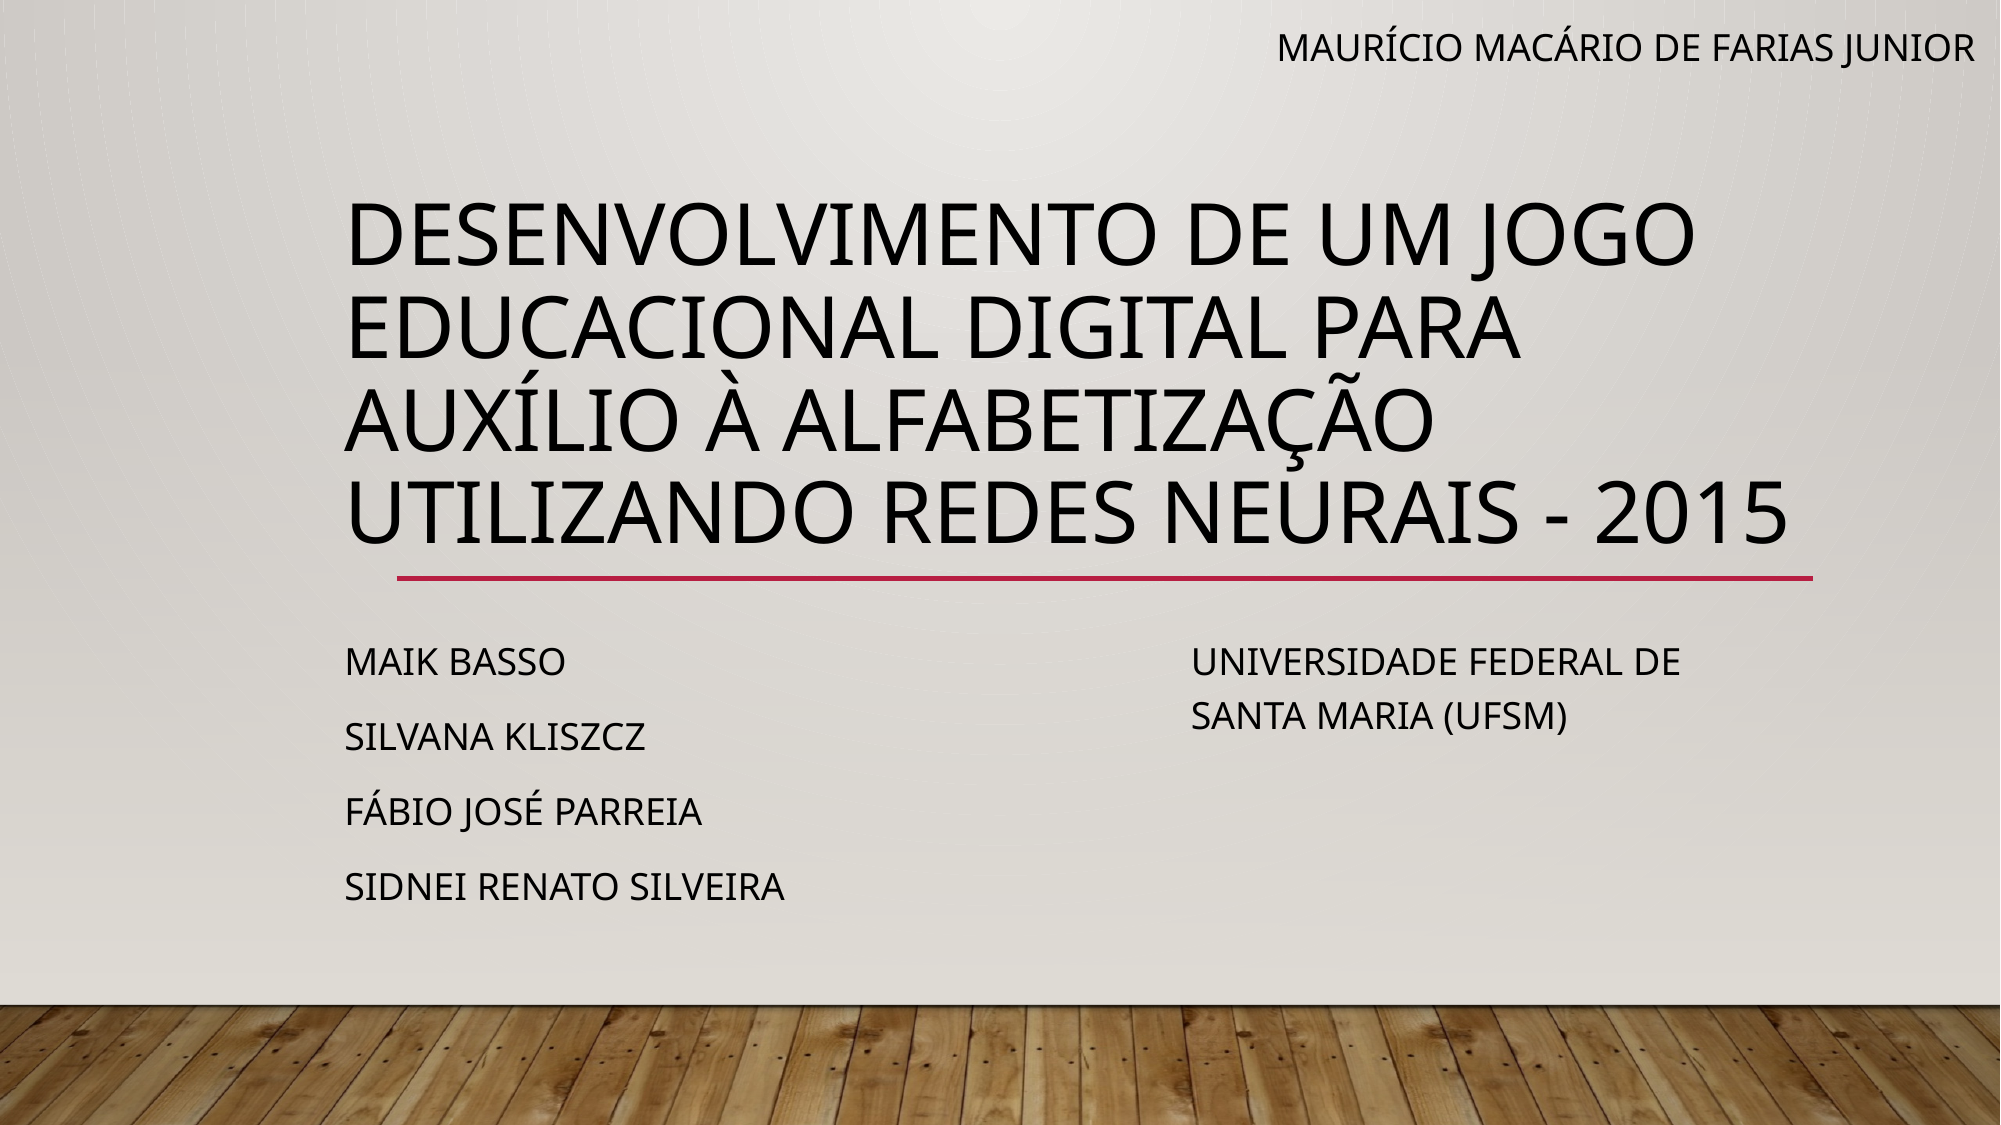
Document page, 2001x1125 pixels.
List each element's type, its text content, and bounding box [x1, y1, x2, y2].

title Desenvolvimento de um jogo educacional digital para auxílio à alfabetização utilizando redes neurais - 2015 [329, 94, 1821, 563]
text_box Maik basso Silvana kliszcz Fábio josé parreia Sidnei renato silveira [329, 614, 974, 944]
picture [0, 1005, 2000, 1125]
subtitle Maurício Macário de Farias Junior [1261, 0, 2000, 96]
text_box Universidade federal de santa maria (ufsm) [1175, 614, 1821, 909]
